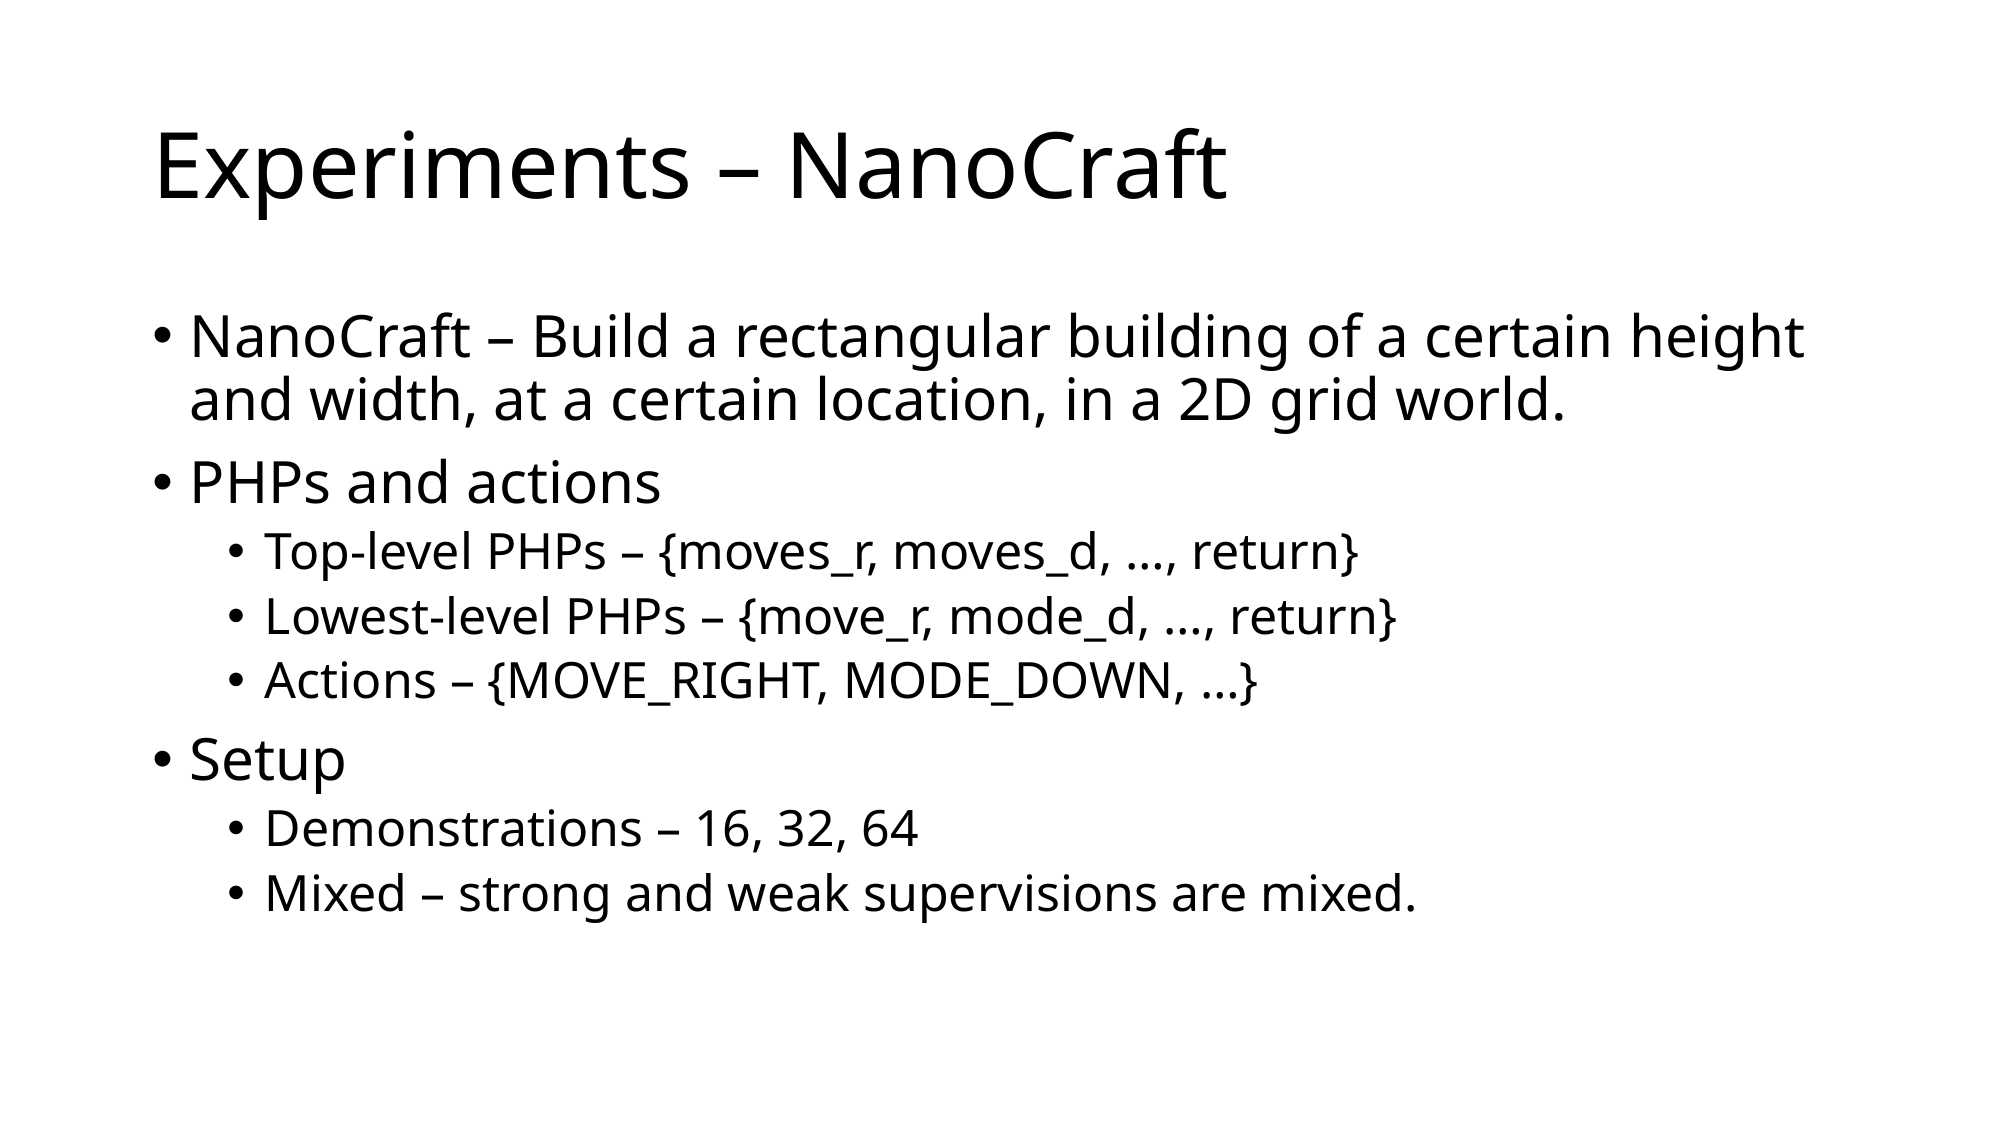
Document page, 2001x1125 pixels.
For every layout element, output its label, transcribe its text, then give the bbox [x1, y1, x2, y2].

list NanoCraft – Build a rectangular building of a certain height and width, at a certain location, in a 2D grid world. PHPs and actions Top-level PHPs – {moves_r, moves_d, …, return} Lowest-level PHPs – {move_r, mode_d, …, return} Actions – {MOVE_RIGHT, MODE_DOWN, …} Setup Demonstrations – 16, 32, 64 Mixed – strong and weak supervisions are mixed. [137, 299, 1863, 1014]
title Experiments – NanoCraft [137, 59, 1863, 278]
